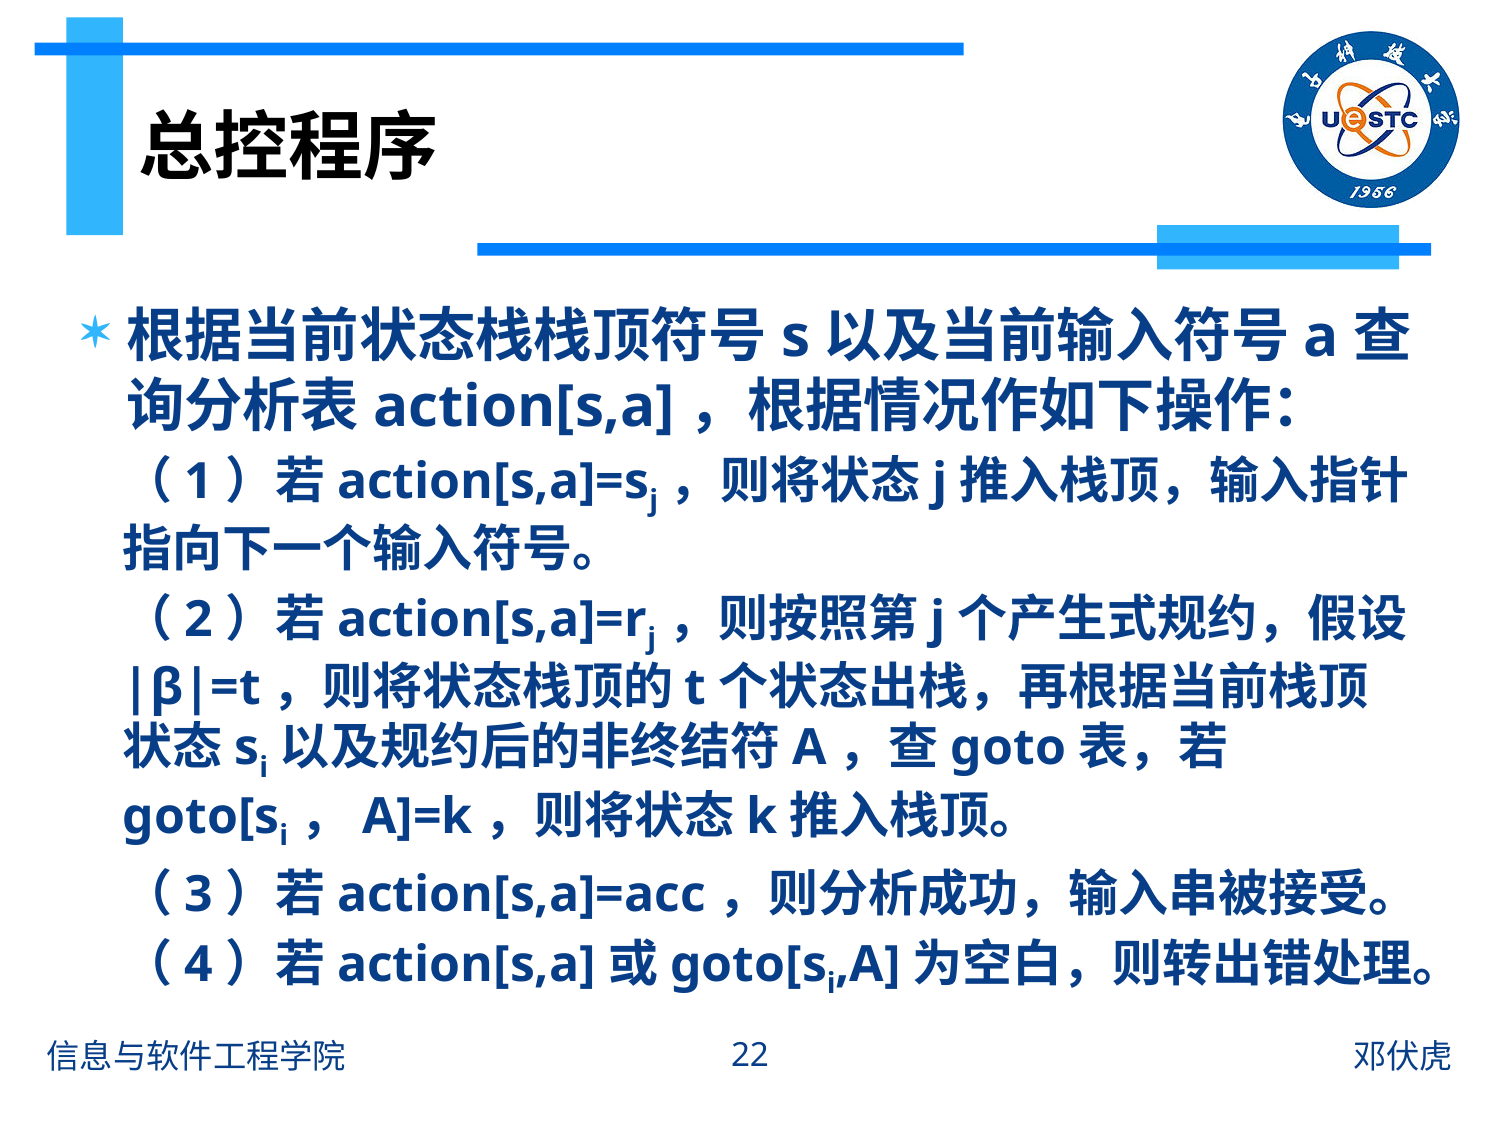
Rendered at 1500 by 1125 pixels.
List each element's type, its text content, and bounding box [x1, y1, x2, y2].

title 总控程序 [123, 66, 1282, 220]
footer 信息与软件工程学院 [31, 1025, 653, 1086]
slide_number 22 [654, 1025, 846, 1086]
slide_number 邓伏虎 [847, 1025, 1469, 1086]
picture [1271, 20, 1470, 219]
